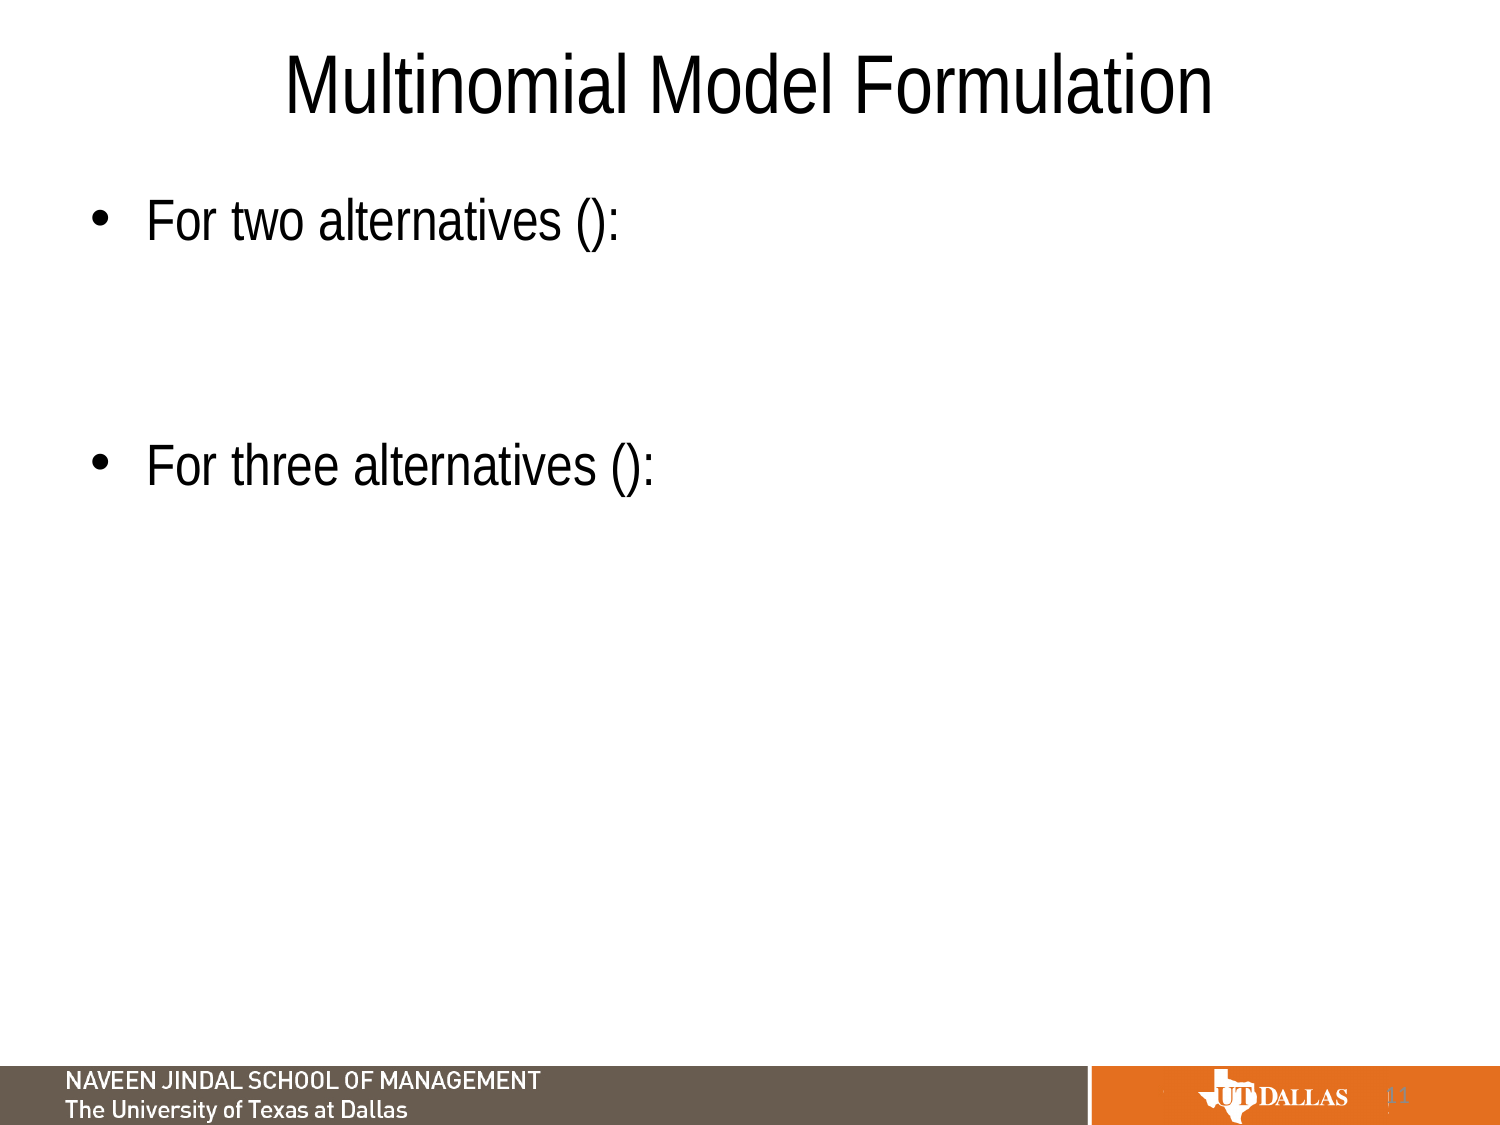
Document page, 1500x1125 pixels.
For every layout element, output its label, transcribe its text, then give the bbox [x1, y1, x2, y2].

slide_number 11 [1074, 1063, 1425, 1124]
picture [0, 1066, 1500, 1125]
title Multinomial Model Formulation [75, 0, 1425, 162]
